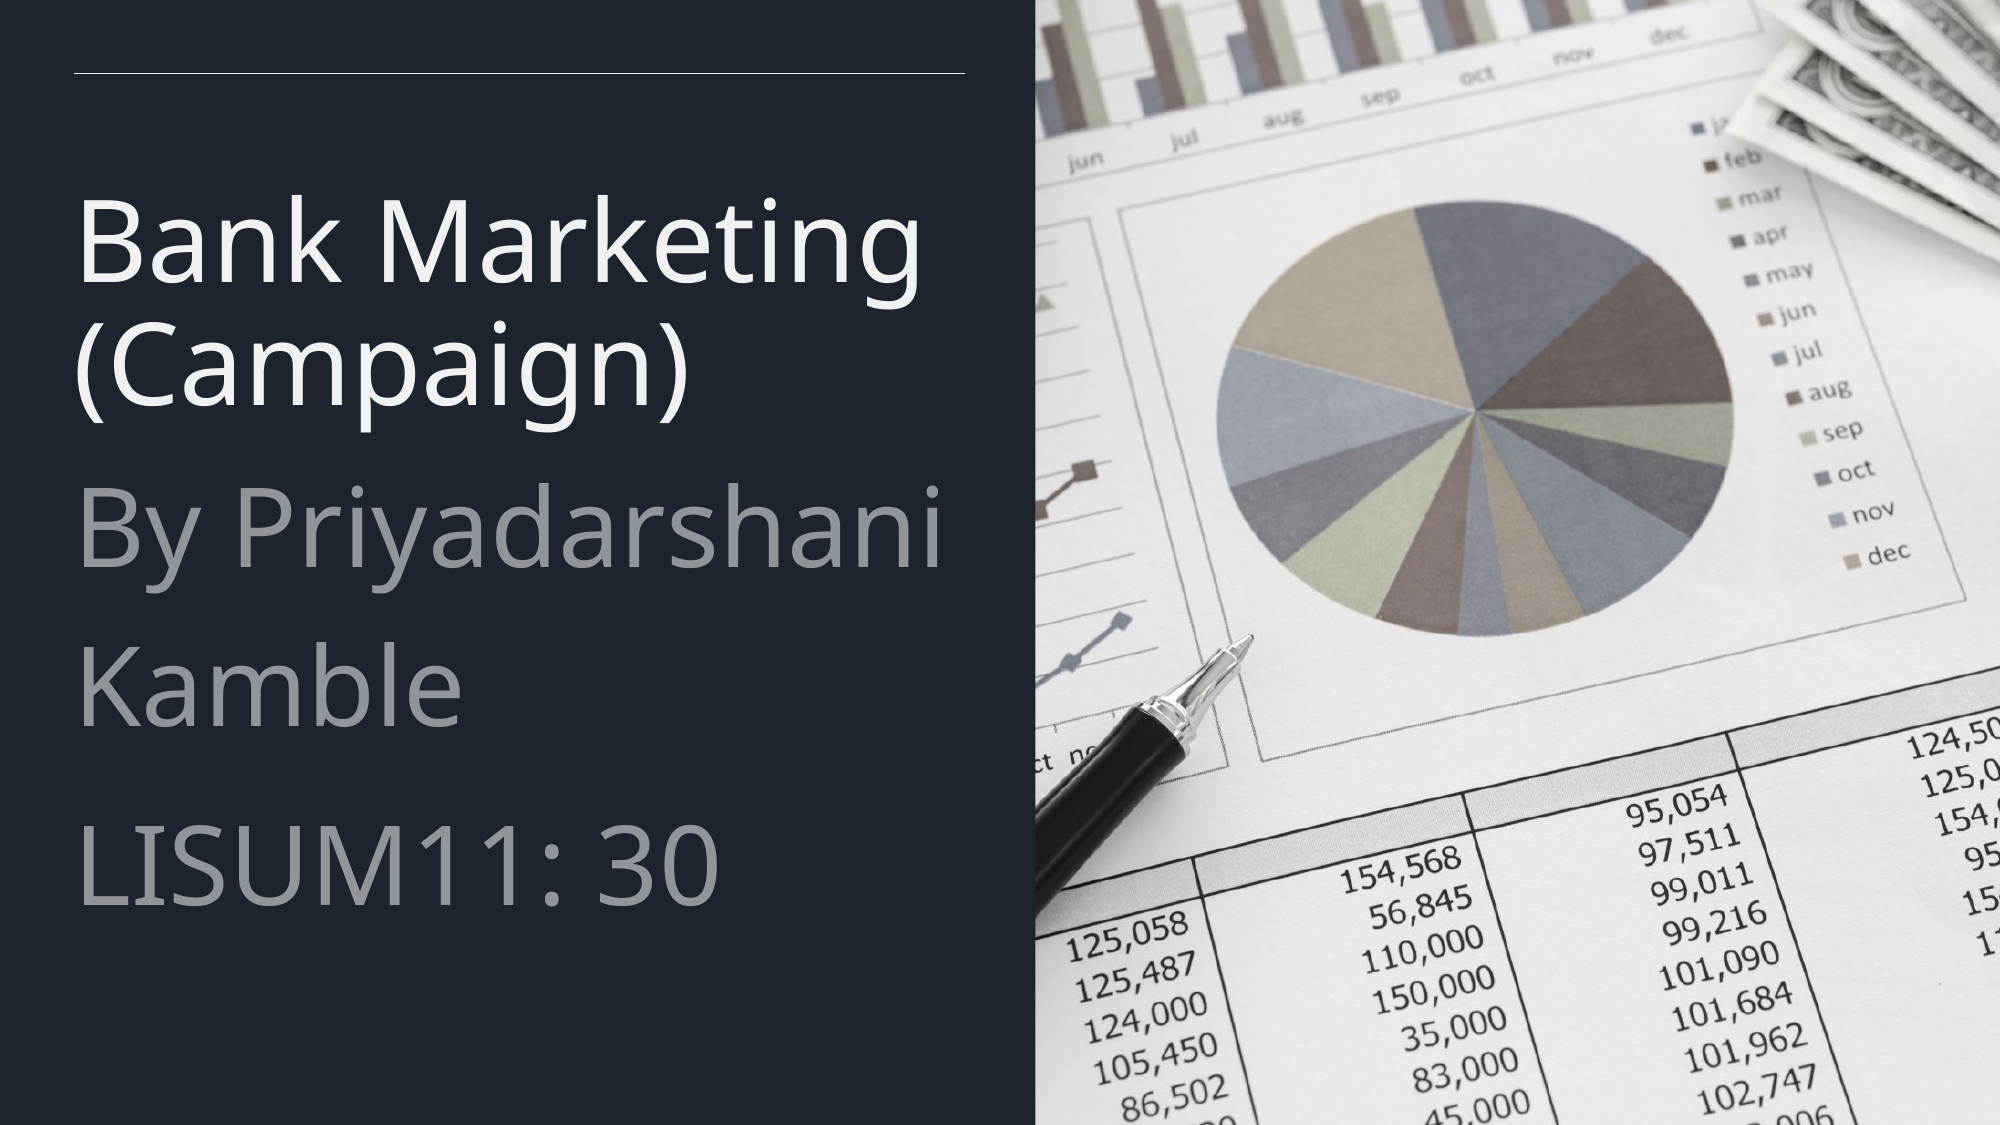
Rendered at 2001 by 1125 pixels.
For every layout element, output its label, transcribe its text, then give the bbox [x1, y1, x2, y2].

text_box [0, 0, 1035, 1125]
subtitle By Priyadarshani Kamble LISUM11: 30 [73, 430, 965, 977]
title Bank Marketing (Campaign) [73, 107, 965, 430]
picture [1035, 0, 2000, 1125]
